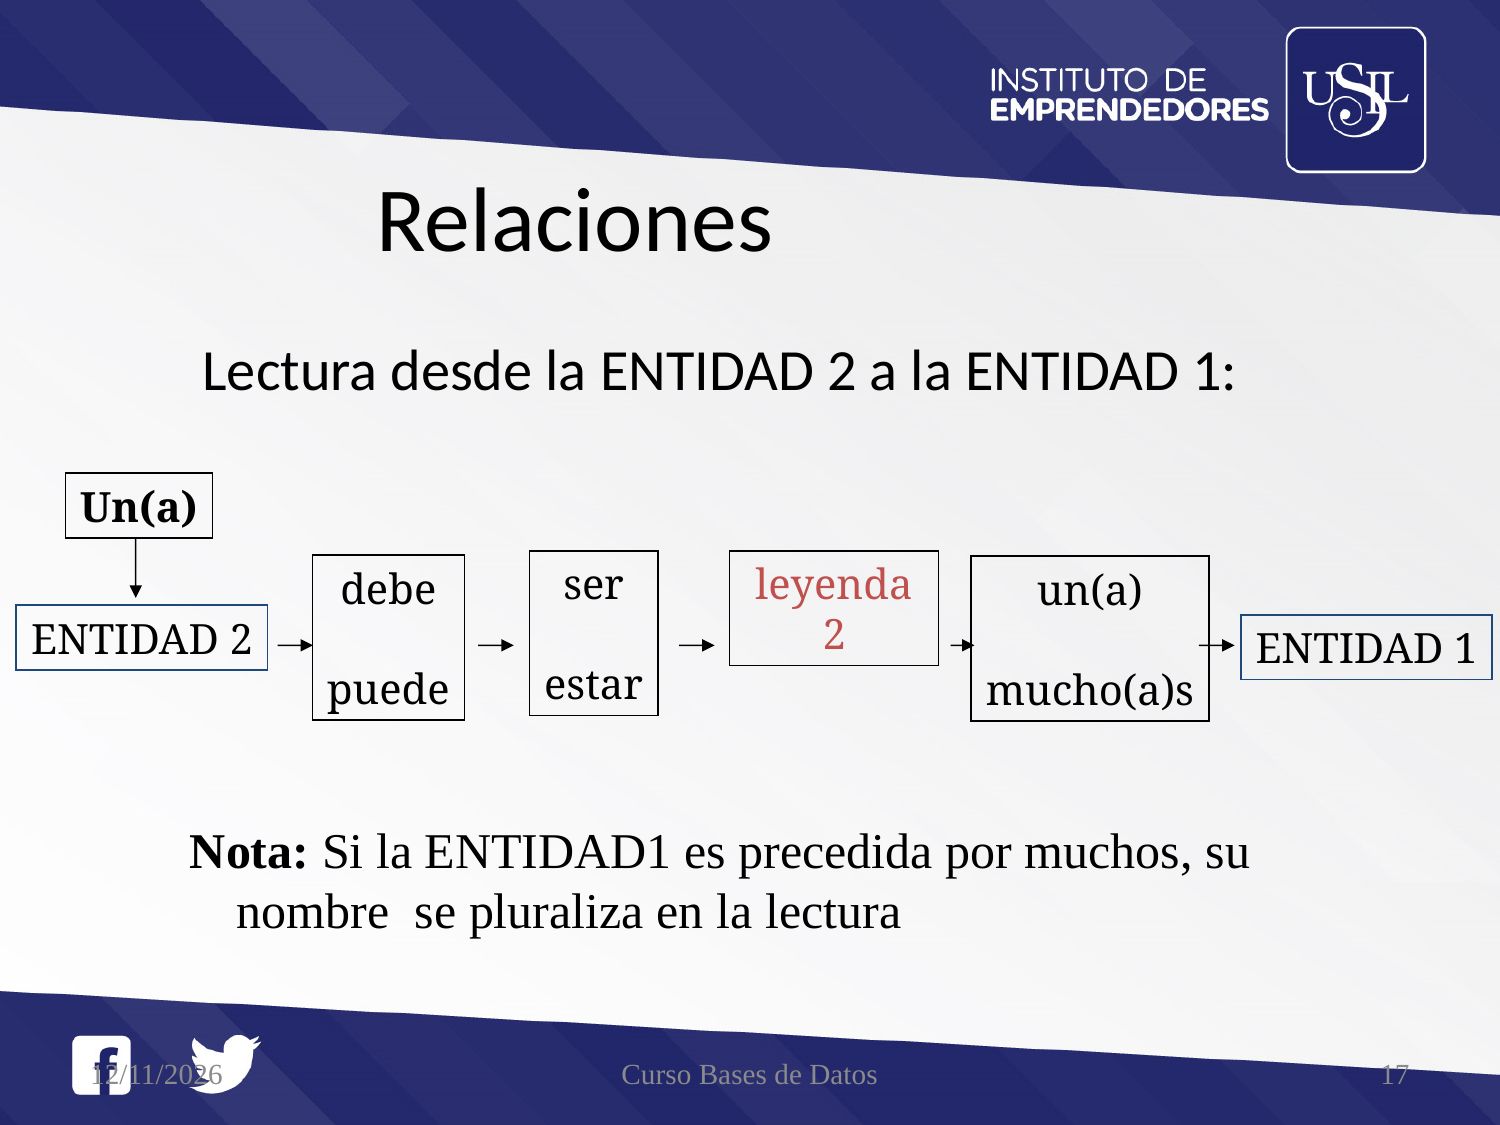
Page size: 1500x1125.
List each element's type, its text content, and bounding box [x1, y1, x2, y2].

text_box [129, 538, 142, 598]
text_box Un(a) [65, 473, 213, 538]
text_box [1198, 639, 1235, 652]
footer Curso Bases de Datos [512, 1042, 988, 1103]
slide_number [75, 1042, 425, 1103]
text_box ser estar [529, 550, 658, 716]
text_box ENTIDAD 2 [16, 605, 268, 670]
slide_number 17 [1074, 1042, 1425, 1103]
picture [0, 0, 1500, 1125]
text_box leyenda 2 [729, 550, 939, 666]
text_box [277, 639, 313, 652]
text_box [950, 639, 975, 652]
title Relaciones [0, 121, 1250, 309]
text_box un(a) mucho(a)s [971, 556, 1209, 721]
text_box Nota: Si la ENTIDAD1 es precedida por muchos, su nombre se pluraliza en la lectura [100, 810, 1376, 1011]
text_box ENTIDAD 1 [1240, 614, 1493, 680]
text_box debe puede [312, 555, 465, 721]
list Lectura desde la ENTIDAD 2 a la ENTIDAD 1: [112, 324, 1388, 433]
text_box [478, 639, 514, 652]
text_box [679, 639, 715, 652]
